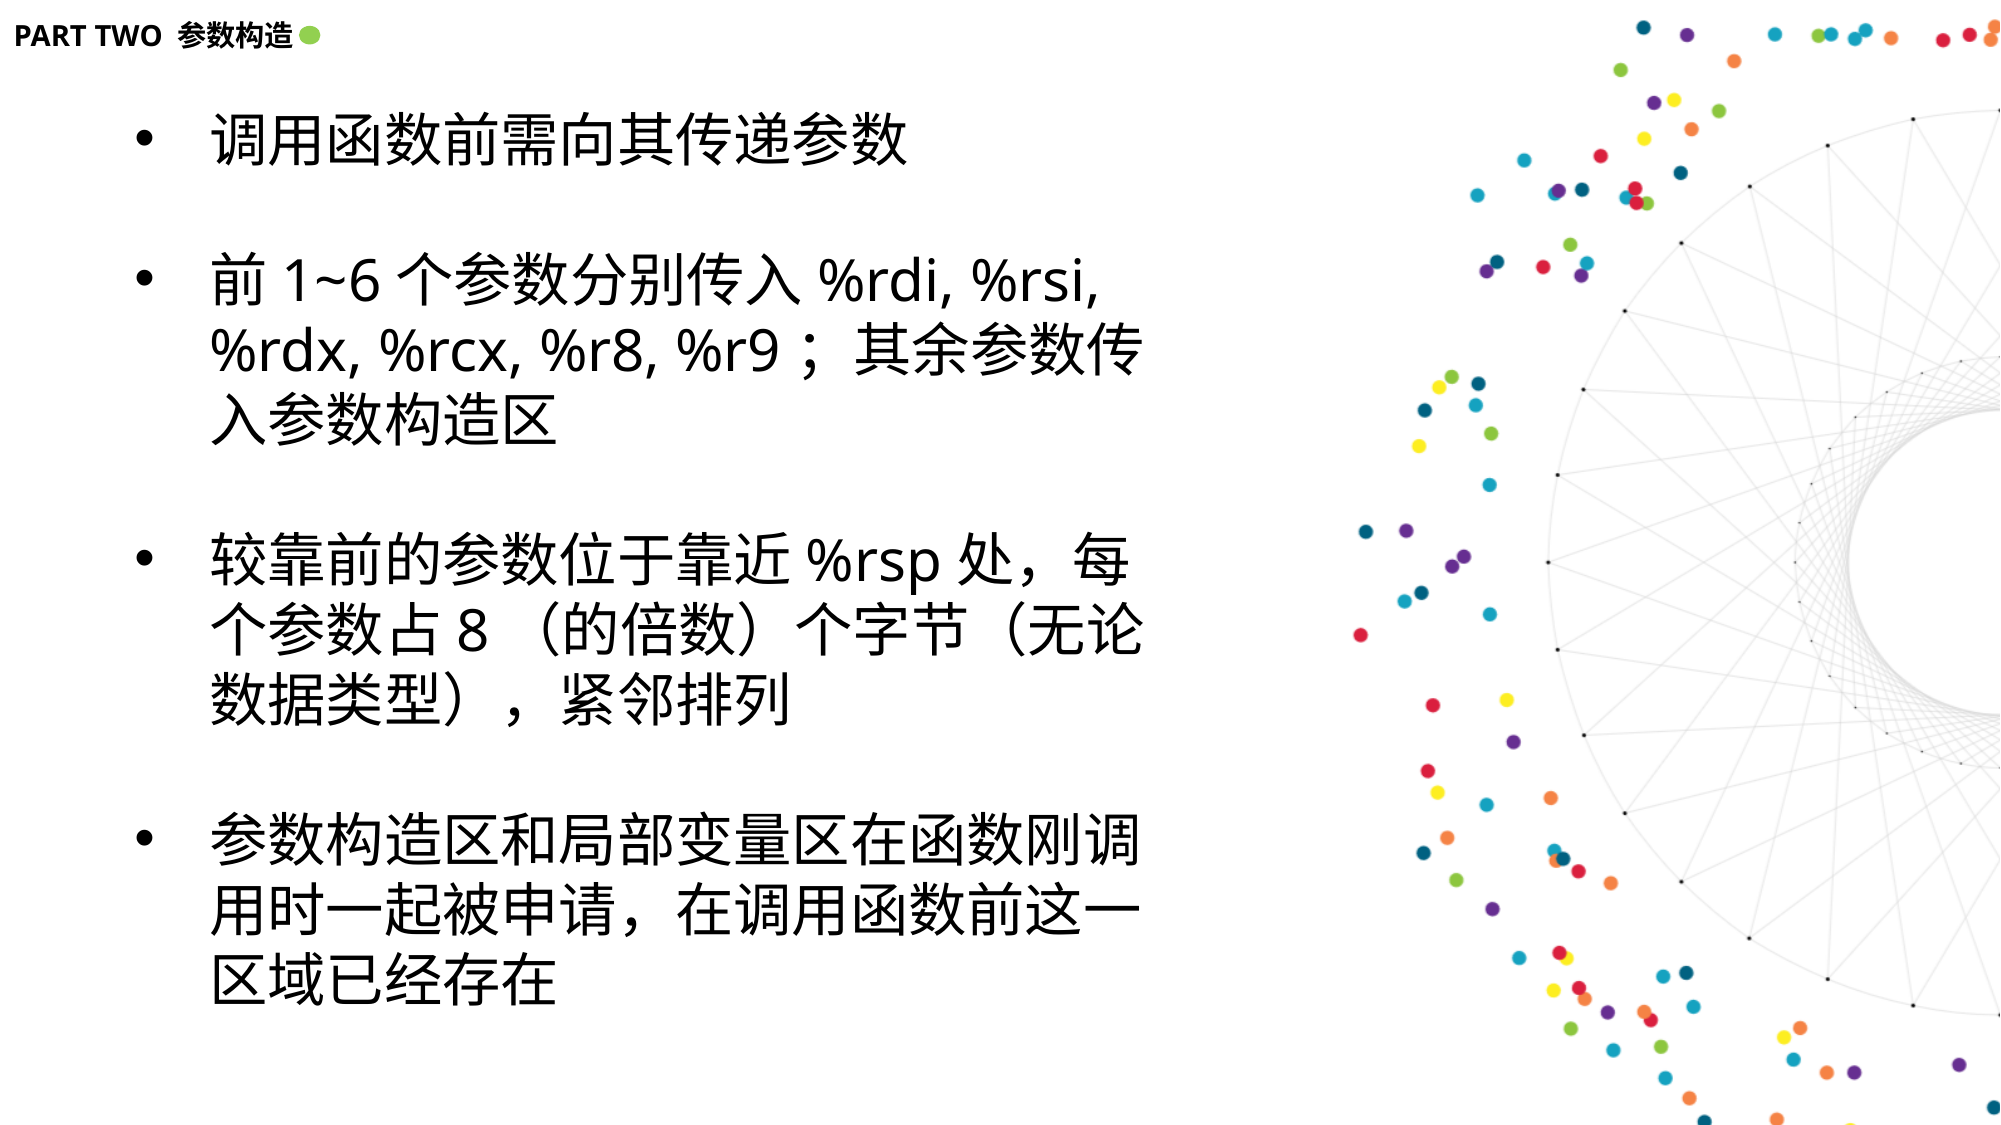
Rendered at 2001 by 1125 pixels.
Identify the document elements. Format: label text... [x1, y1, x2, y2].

text_box PART TWO 参数构造 [0, 9, 309, 60]
picture [1269, 0, 2000, 1125]
text_box [297, 24, 322, 46]
text_box 调用函数前需向其传递参数 前1~6个参数分别传入%rdi, %rsi, %rdx, %rcx, %r8, %r9；其余参数传入参数构造区 较靠前的参数位于靠近%rsp处，每个参数占8（的倍数）个字节（无论数据类型），紧邻排列 参数构造区和局部变量区在函数刚调用时一起被申请，在调用函数前这一区域已经存在 [119, 95, 1202, 1020]
